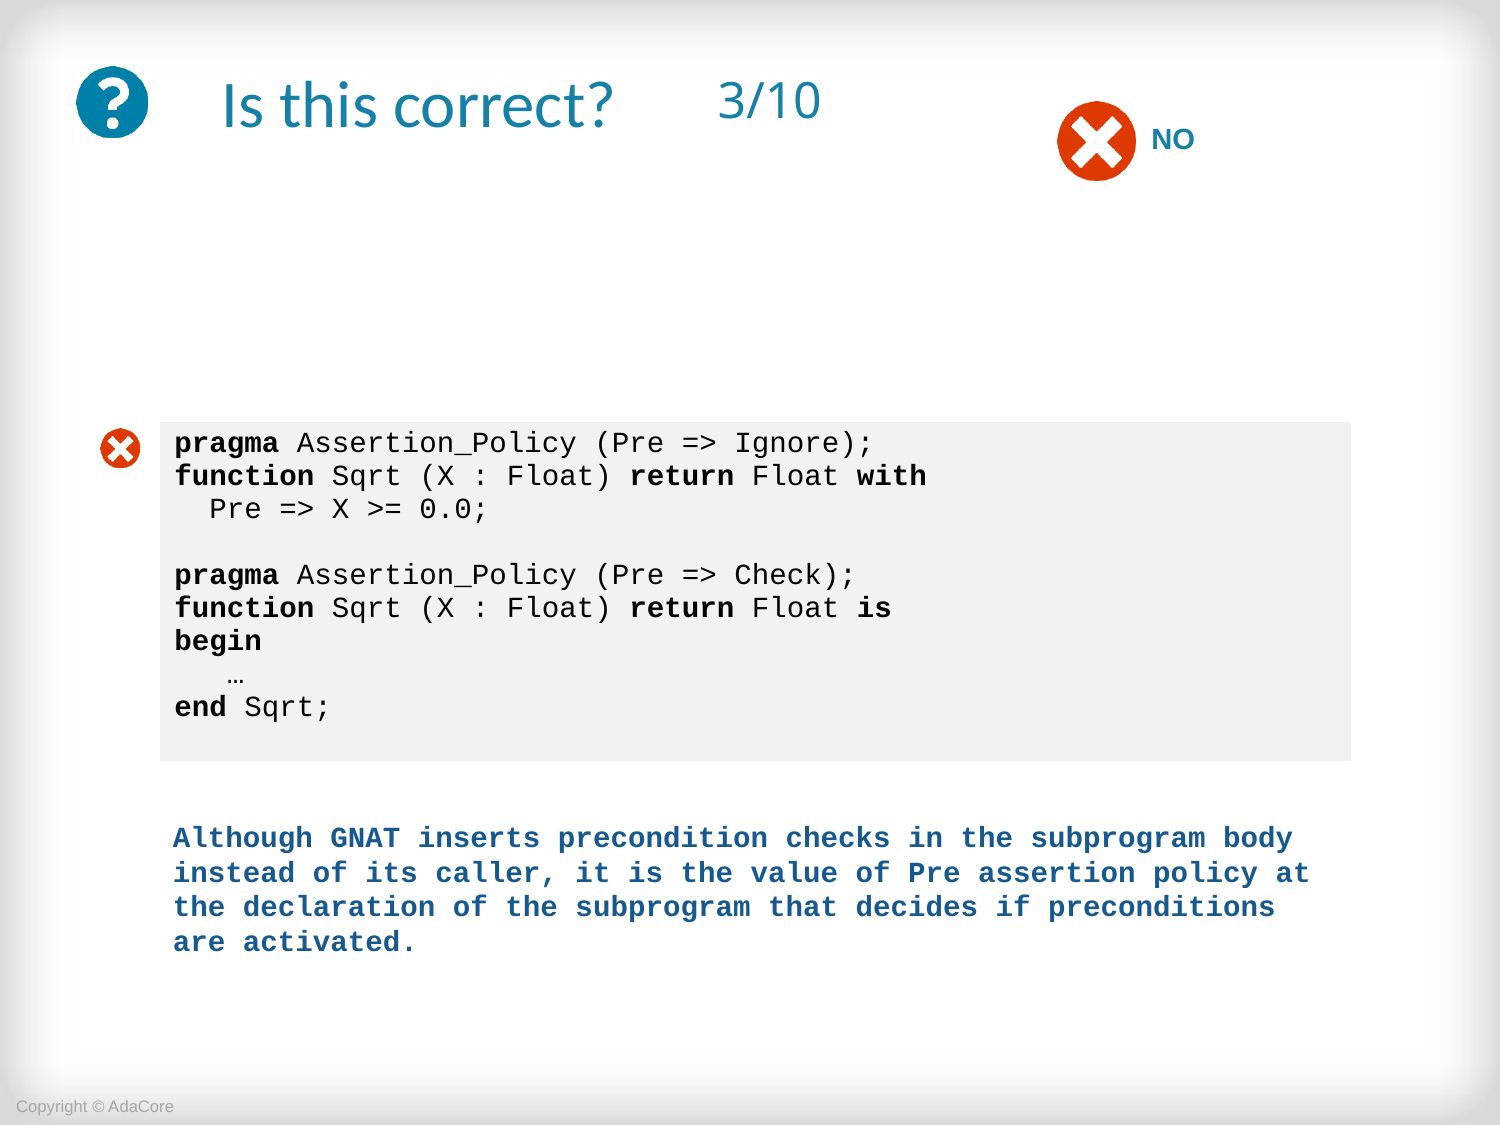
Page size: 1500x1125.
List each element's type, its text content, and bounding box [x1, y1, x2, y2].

text_box Although GNAT inserts precondition checks in the subprogram body instead of its caller, it is the value of Pre assertion policy at the declaration of the subprogram that decides if preconditions are activated. [158, 810, 1352, 966]
picture [0, 0, 1500, 1125]
title 3/10 [702, 54, 1022, 143]
table_header pragma Assertion_Policy (Pre => Ignore); function Sqrt (X : Float) return Float with Pre => X >= 0.0; pragma Assertion_Policy (Pre => Check); function Sqrt (X : Float) return Float is begin … end Sqrt; [160, 422, 1351, 761]
